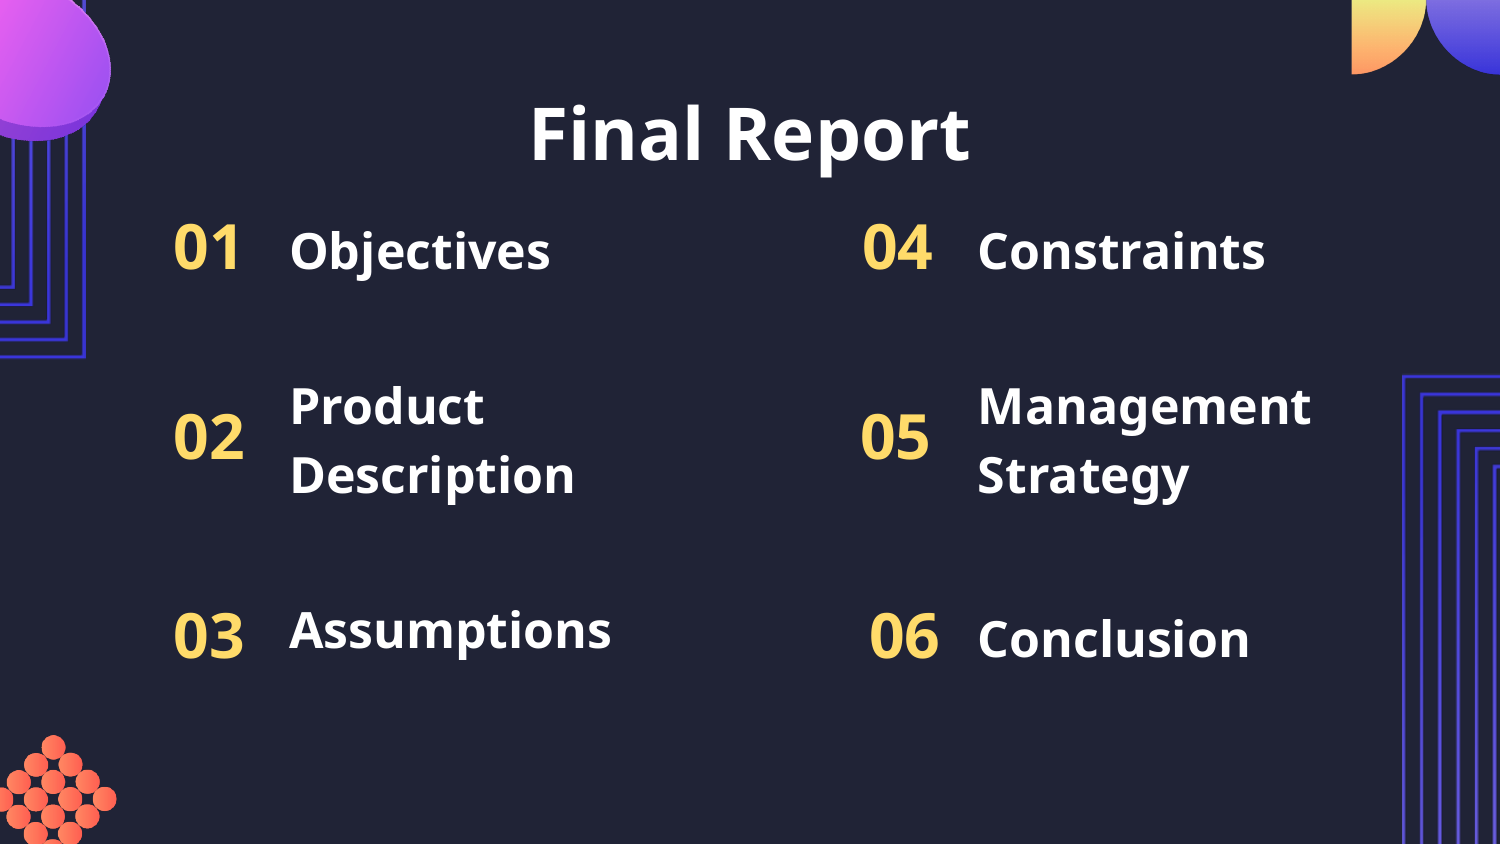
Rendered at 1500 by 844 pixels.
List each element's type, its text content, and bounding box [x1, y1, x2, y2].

title 01 [158, 205, 274, 285]
subtitle Assumptions [274, 593, 653, 674]
title 03 [158, 593, 274, 674]
title Final Report [118, 72, 1382, 167]
picture [0, 0, 118, 360]
title 02 [158, 394, 274, 474]
subtitle Objectives [274, 205, 653, 285]
subtitle Product Description [274, 394, 653, 474]
subtitle Constraints [963, 205, 1342, 285]
title 06 [844, 593, 963, 674]
picture [1352, 0, 1500, 75]
title 04 [847, 205, 963, 285]
title 05 [844, 394, 963, 474]
subtitle Conclusion [963, 593, 1342, 674]
picture [0, 735, 117, 844]
subtitle Management Strategy [963, 394, 1342, 474]
picture [1402, 374, 1500, 844]
